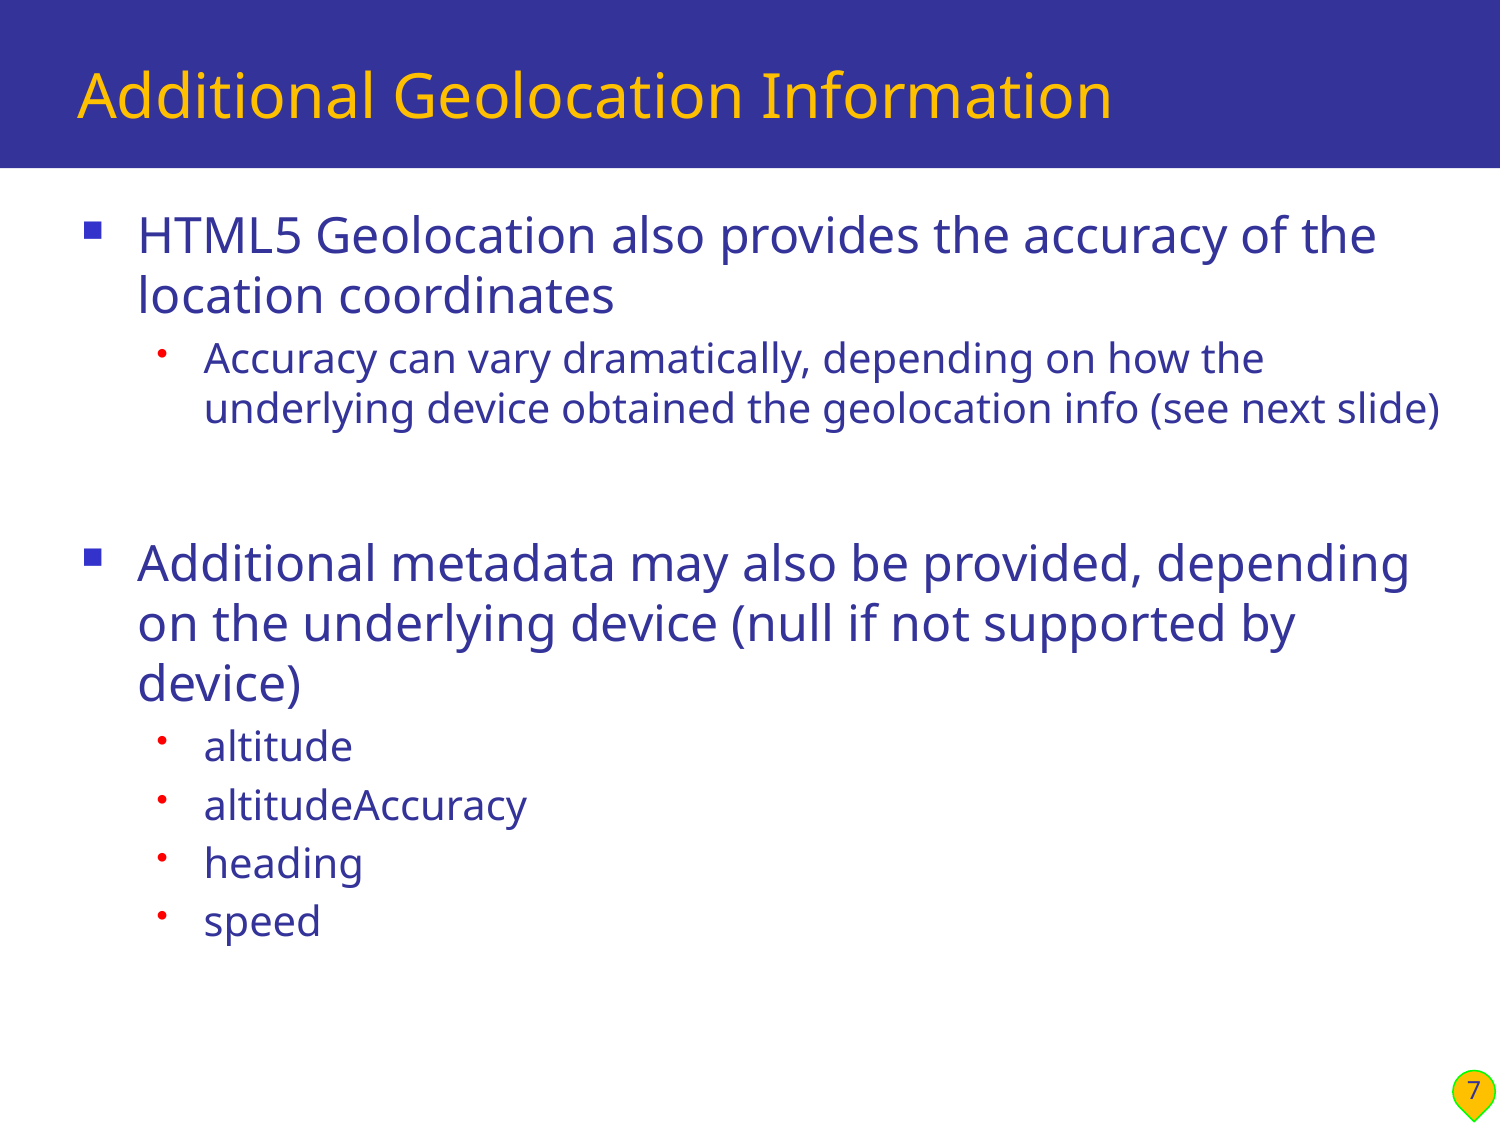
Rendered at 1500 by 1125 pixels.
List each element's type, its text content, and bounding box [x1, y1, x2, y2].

title Additional Geolocation Information [61, 24, 1465, 139]
list HTML5 Geolocation also provides the accuracy of the location coordinates Accuracy can vary dramatically, depending on how the underlying device obtained the geolocation info (see next slide) Additional metadata may also be provided, depending on the underlying device (null if not supported by device) altitude altitudeAccuracy heading speed [66, 196, 1460, 1007]
footer 7 [1431, 1040, 1500, 1117]
